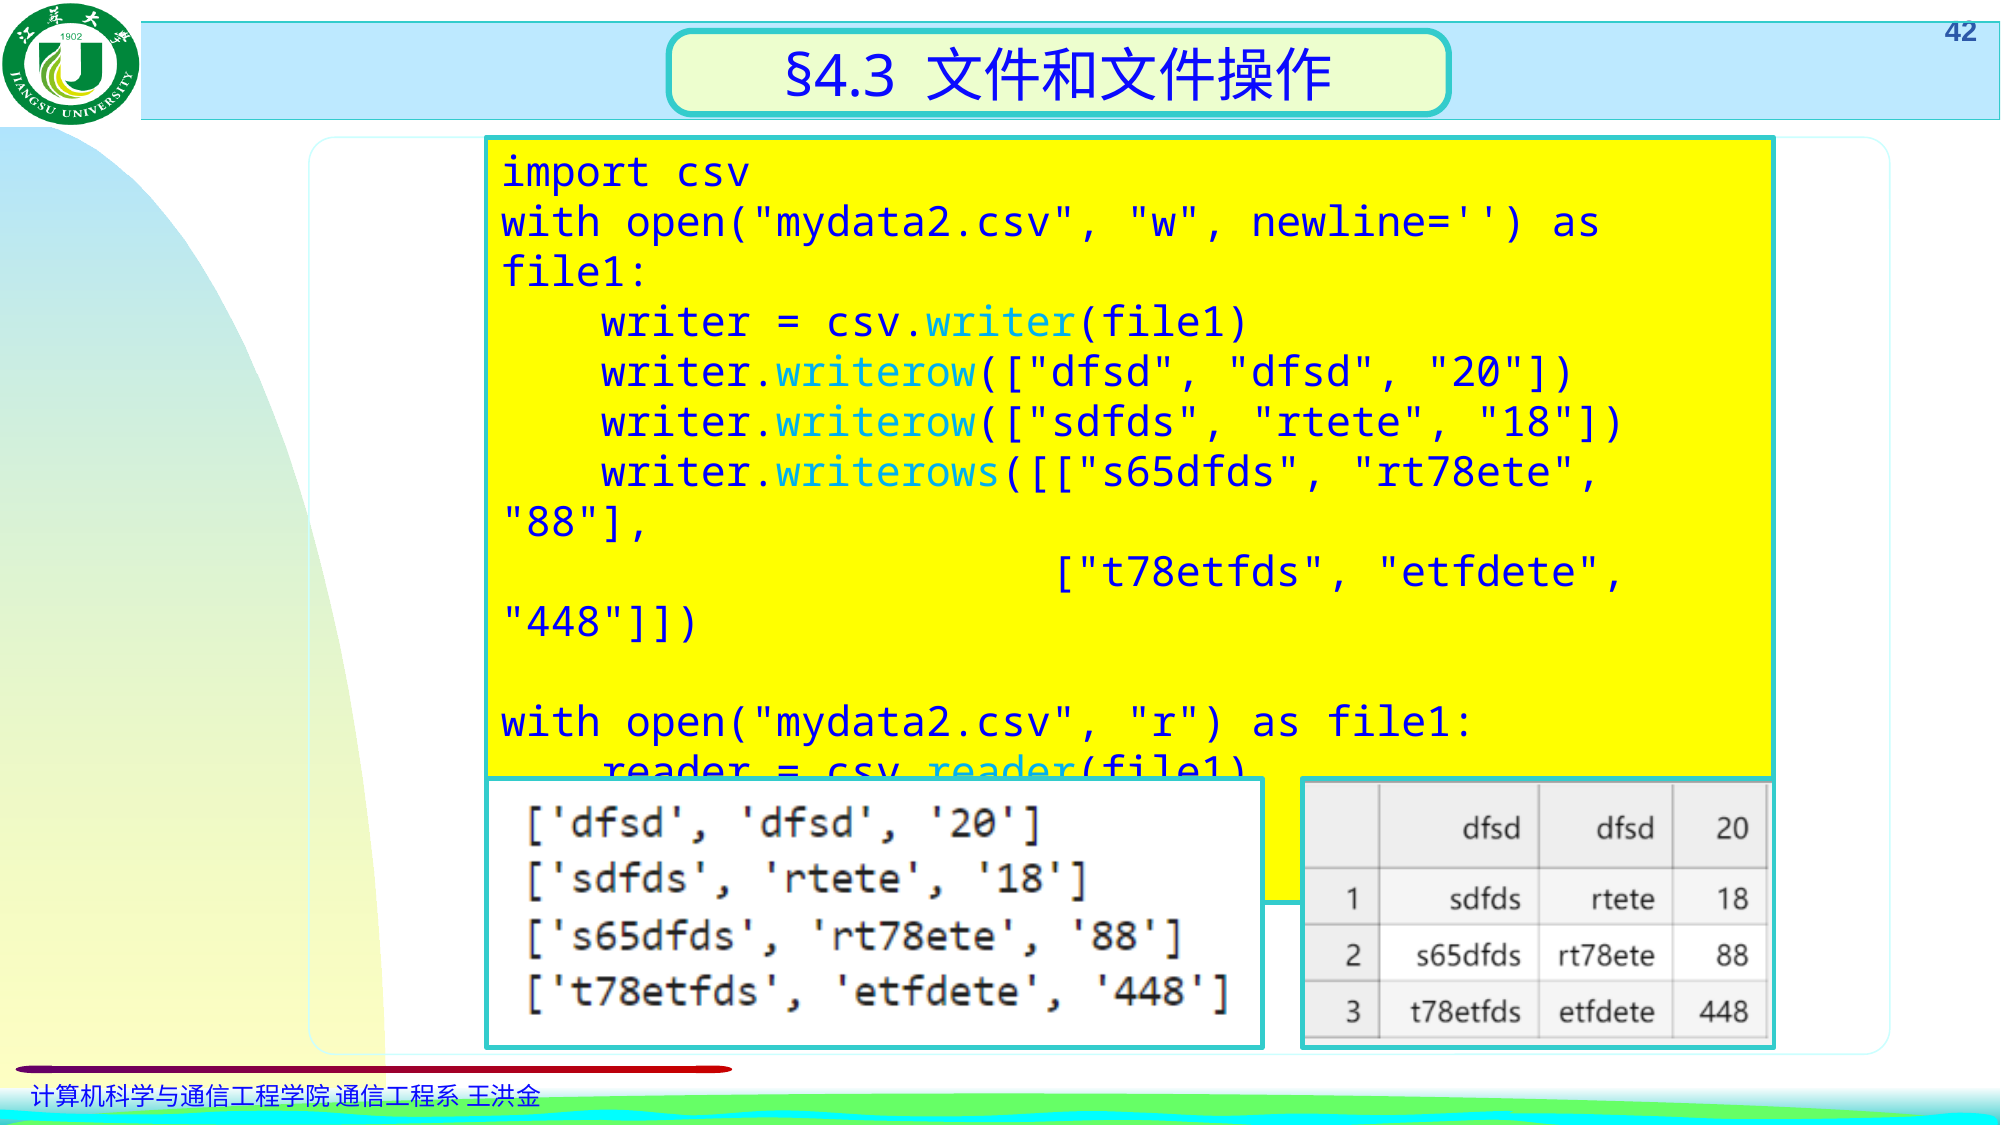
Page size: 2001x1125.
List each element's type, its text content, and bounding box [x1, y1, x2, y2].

picture [1304, 780, 1772, 1046]
picture [488, 780, 1261, 1046]
text_box §4.3 文件和文件操作 [668, 30, 1449, 115]
picture [0, 1, 141, 127]
text_box import csv with open("mydata2.csv", "w", newline='') as file1: writer = csv.writer(file1) writer.writerow(["dfsd", "dfsd", "20"]) writer.writerow(["sdfds", "rtete", "18"]) writer.writerows([["s65dfds", "rt78ete", "88"], ["t78etfds", "etfdete", "448"]]) with open("mydata2.csv", "r") as file1: reader = csv.reader(file1) for row in reader: print(row) [486, 137, 1774, 903]
